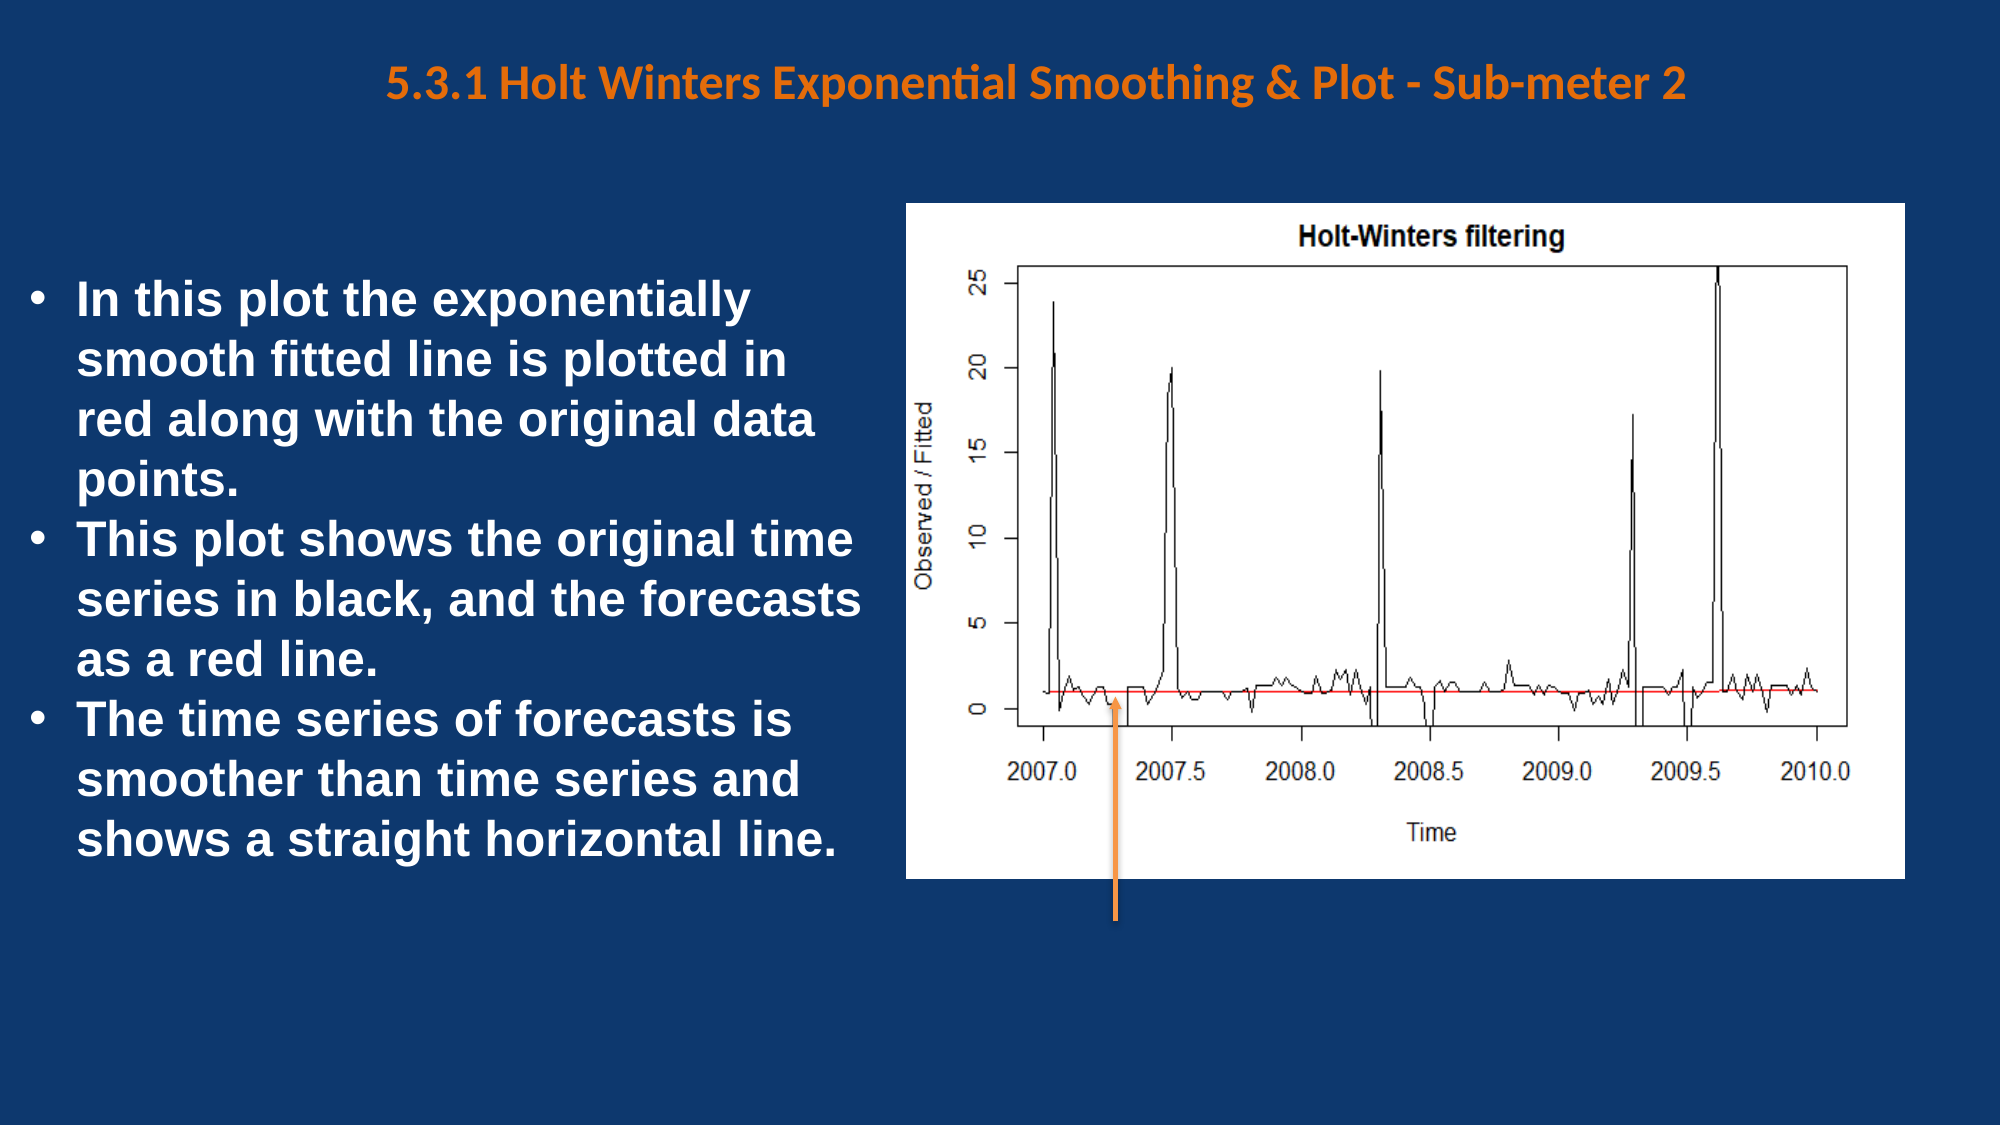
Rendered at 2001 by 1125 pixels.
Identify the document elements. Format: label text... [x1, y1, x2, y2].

text_box In this plot the exponentially smooth fitted line is plotted in red along with the original data points. This plot shows the original time series in black, and the forecasts as a red line. The time series of forecasts is smoother than time series and shows a straight horizontal line. [14, 259, 888, 875]
picture [905, 203, 1905, 879]
title 5.3.1 Holt Winters Exponential Smoothing & Plot - Sub-meter 2 [370, 19, 1732, 140]
